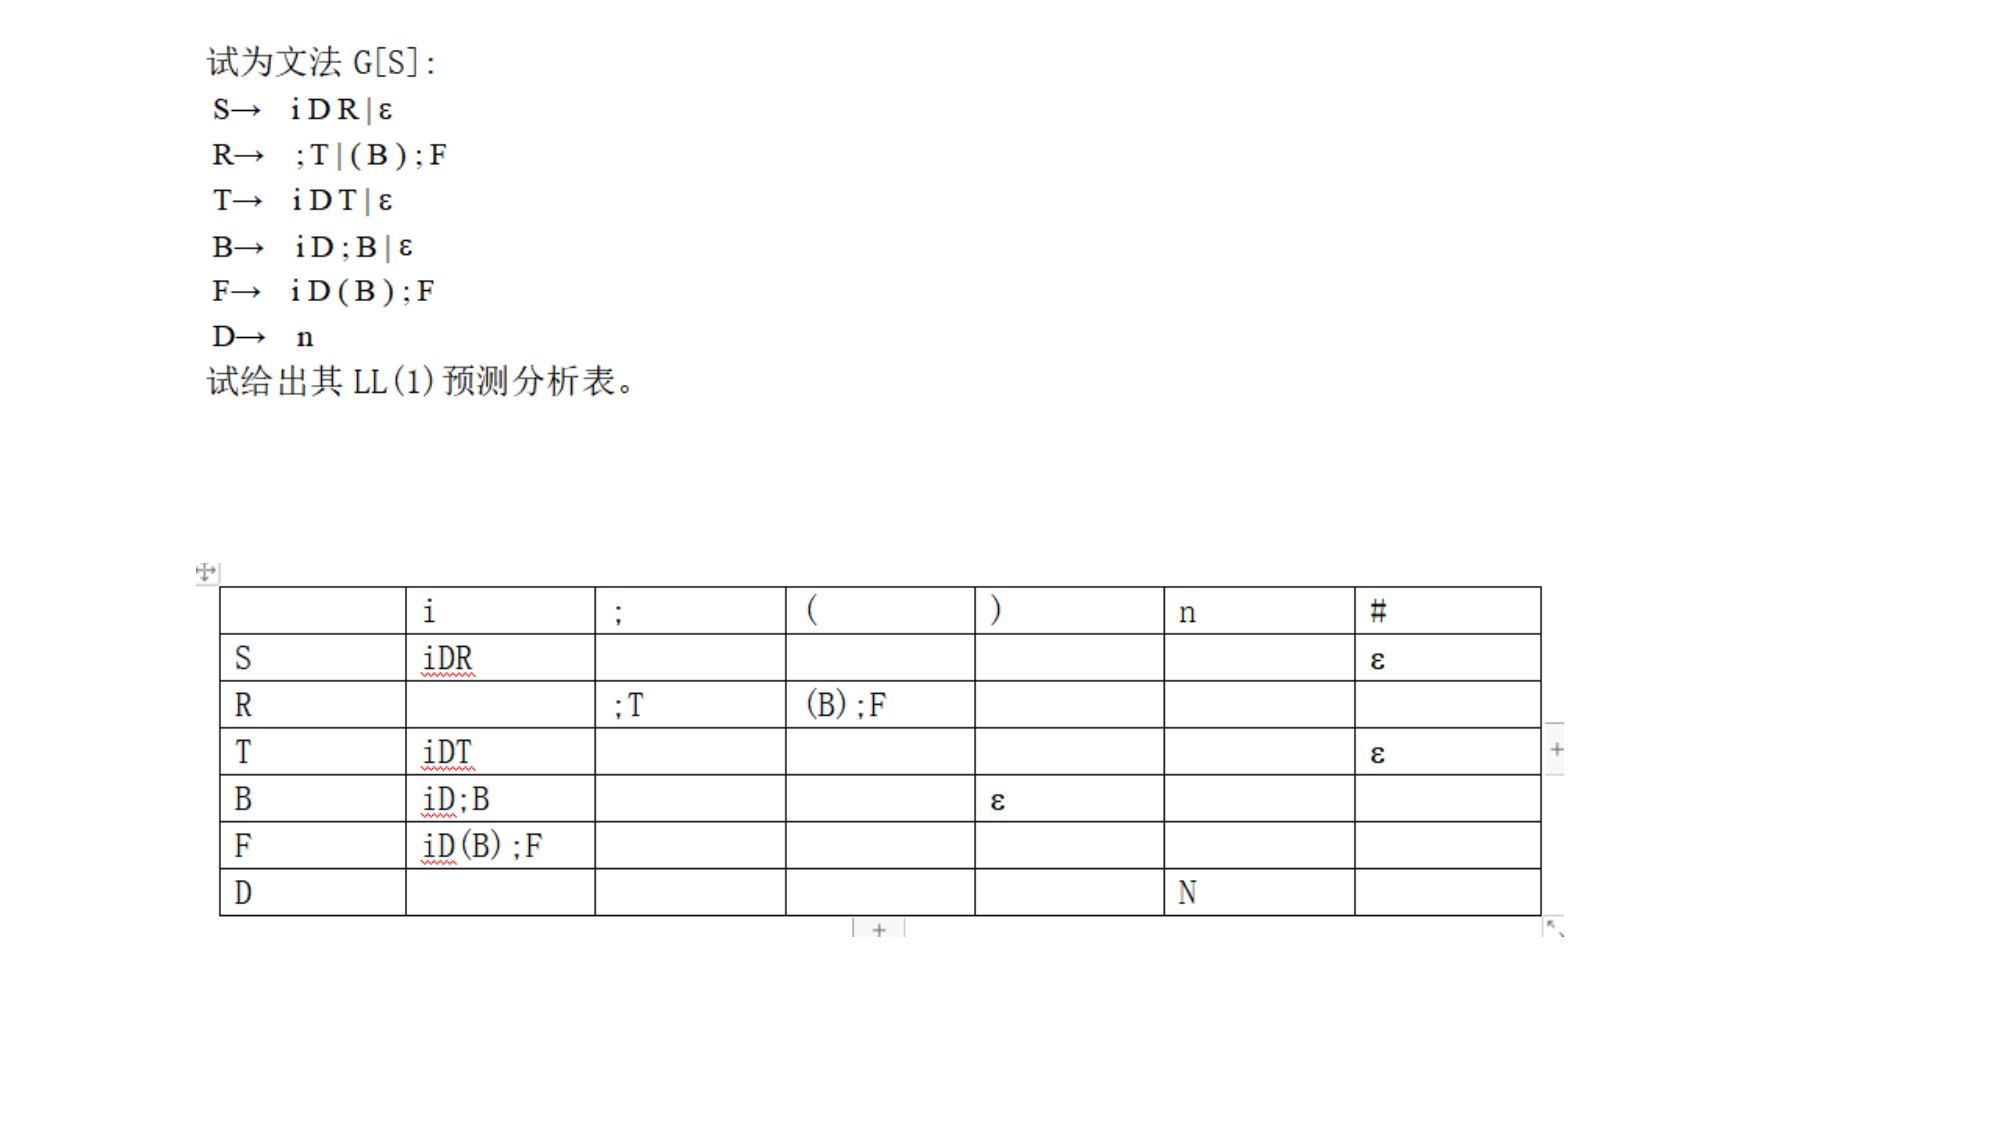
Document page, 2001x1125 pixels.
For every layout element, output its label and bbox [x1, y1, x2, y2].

picture [196, 563, 1564, 937]
picture [196, 27, 683, 420]
